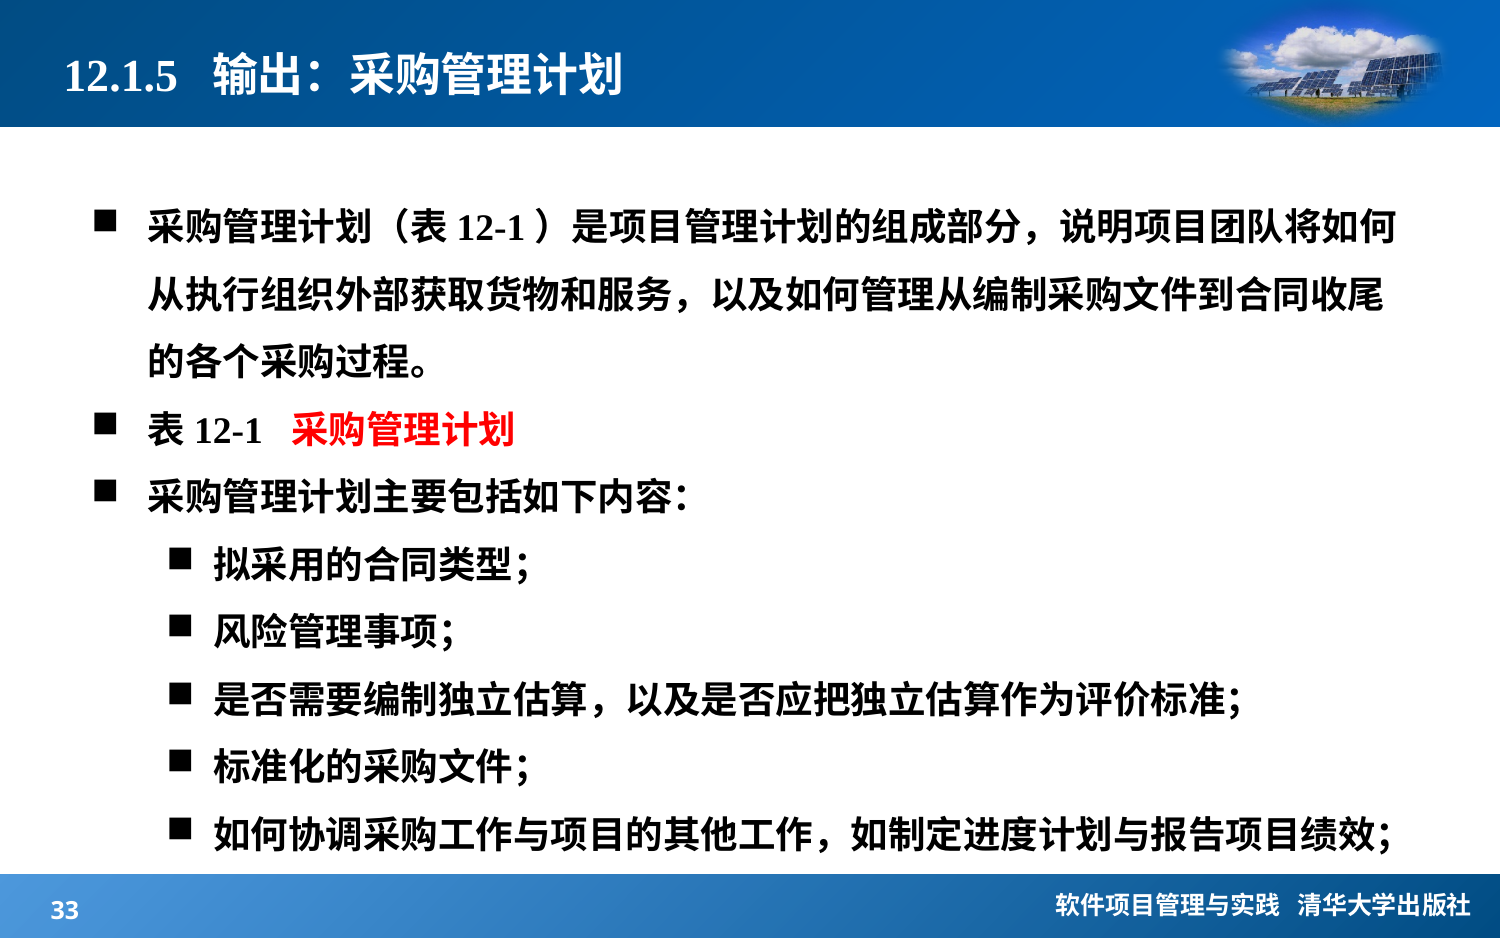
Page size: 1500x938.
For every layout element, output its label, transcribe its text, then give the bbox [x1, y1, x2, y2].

picture [1233, 6, 1433, 113]
title 12.1.5 输出：采购管理计划 [48, 19, 1005, 127]
text_box 采购管理计划（表12-1）是项目管理计划的组成部分，说明项目团队将如何从执行组织外部获取货物和服务，以及如何管理从编制采购文件到合同收尾的各个采购过程。 表12-1 采购管理计划 采购管理计划主要包括如下内容： 拟采用的合同类型； 风险管理事项； 是否需要编制独立估算，以及是否应把独立估算作为评价标准； 标准化的采购文件； 如何协调采购工作与项目的其他工作，如制定进度计划与报告项目绩效； [76, 173, 1424, 759]
